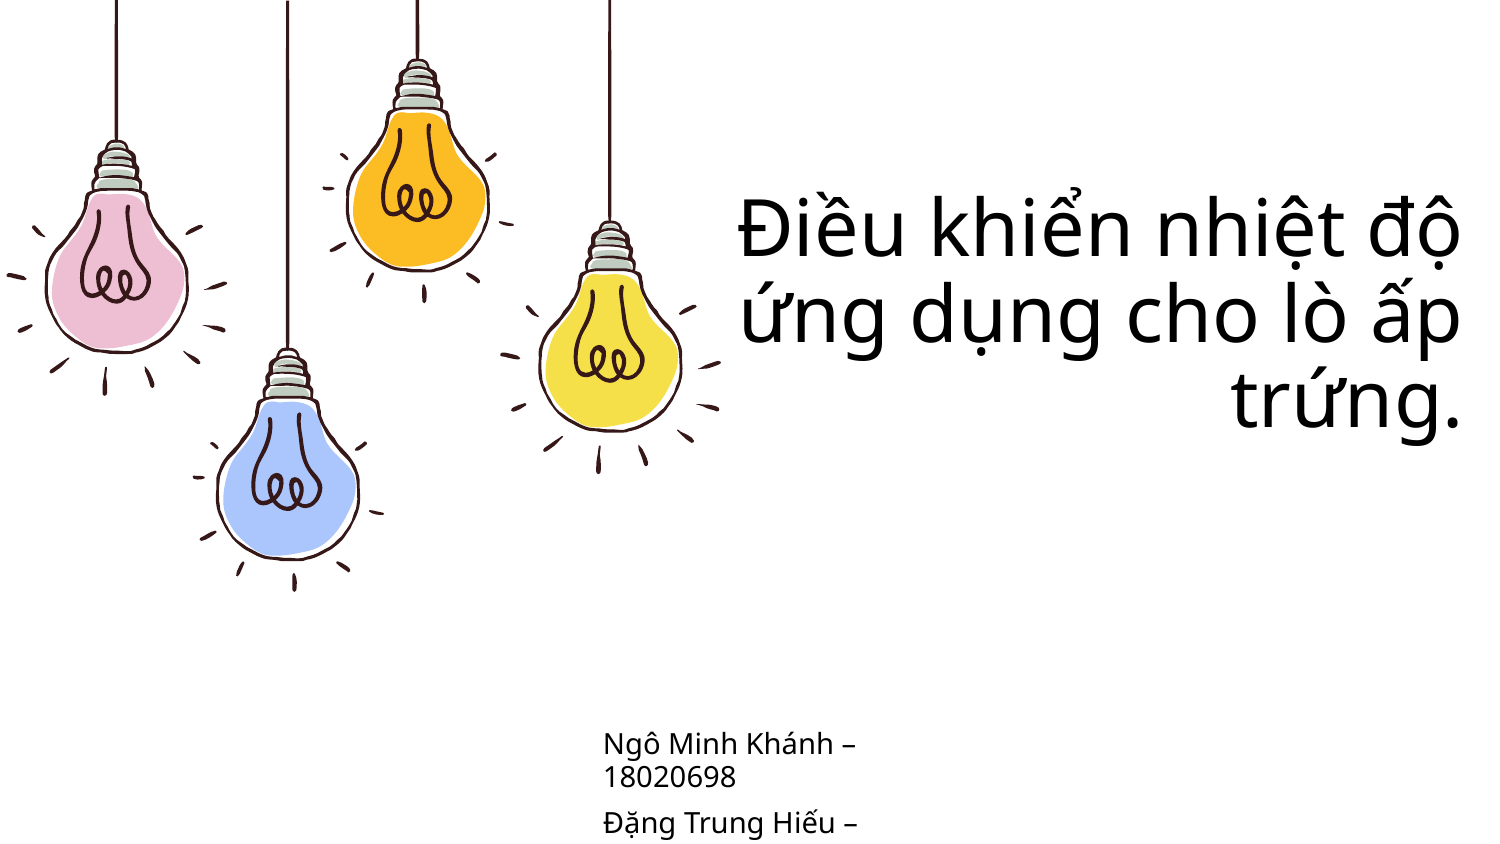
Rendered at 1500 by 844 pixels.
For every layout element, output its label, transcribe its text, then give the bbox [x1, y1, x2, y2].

subtitle Ngô Minh Khánh – 18020698 Đặng Trung Hiếu – 18020498 [587, 711, 1006, 799]
title Điều khiển nhiệt độ ứng dụng cho lò ấp trứng. [726, 343, 1479, 460]
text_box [190, 0, 385, 594]
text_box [388, 0, 494, 305]
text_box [499, 0, 722, 475]
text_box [5, 0, 186, 397]
